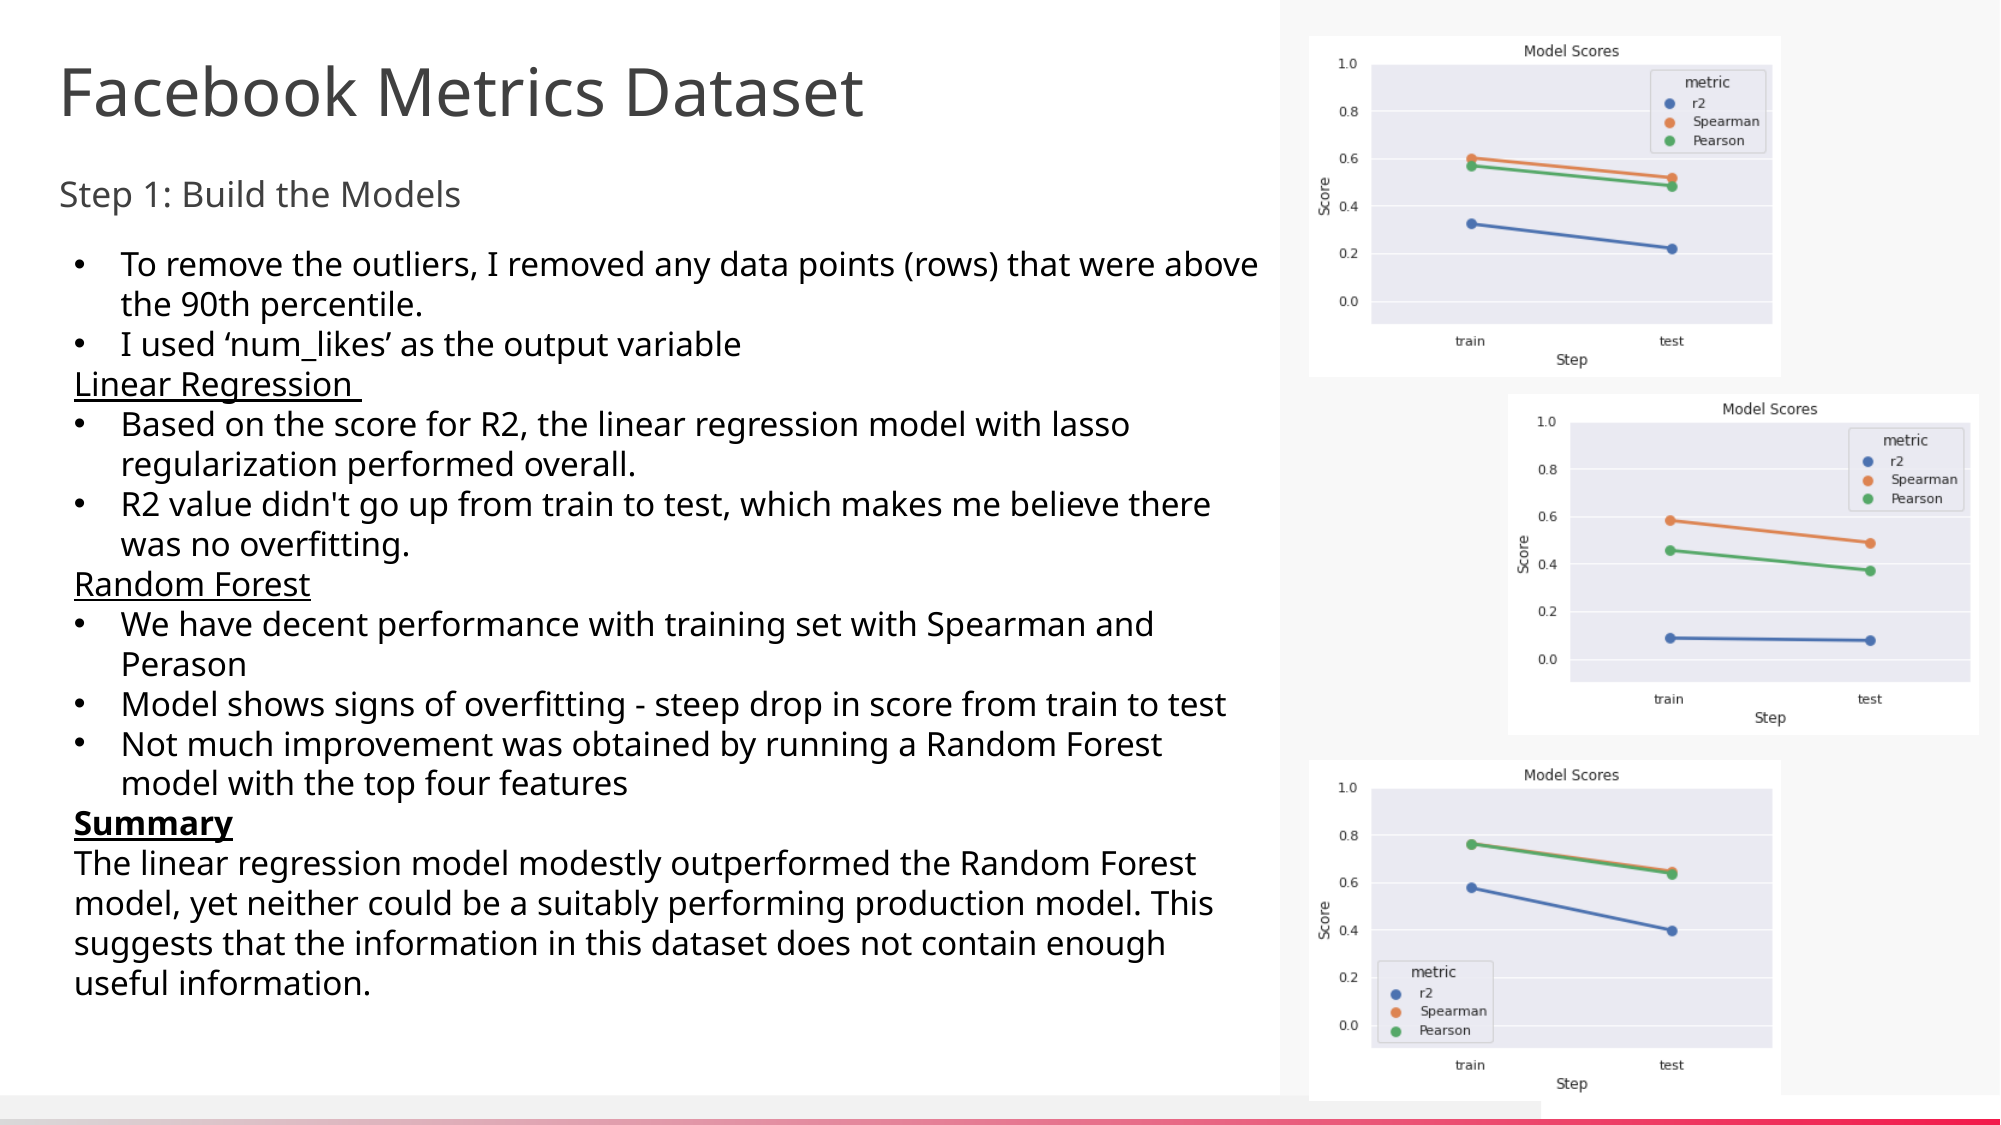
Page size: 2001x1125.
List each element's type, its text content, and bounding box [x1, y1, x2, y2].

text_box To remove the outliers, I removed any data points (rows) that were above the 90th percentile. I used ‘num_likes’ as the output variable Linear Regression Based on the score for R2, the linear regression model with lasso regularization performed overall. R2 value didn't go up from train to test, which makes me believe there was no overfitting. Random Forest We have decent performance with training set with Spearman and Perason Model shows signs of overfitting - steep drop in score from train to test Not much improvement was obtained by running a Random Forest model with the top four features Summary The linear regression model modestly outperformed the Random Forest model, yet neither could be a suitably performing production model. This suggests that the information in this dataset does not contain enough useful information. [58, 236, 1277, 1010]
title Facebook Metrics Dataset [59, 59, 1207, 148]
picture [1309, 760, 1781, 1101]
list Step 1: Build the Models [59, 177, 1207, 236]
picture [1309, 36, 1781, 377]
picture [1508, 394, 1979, 735]
